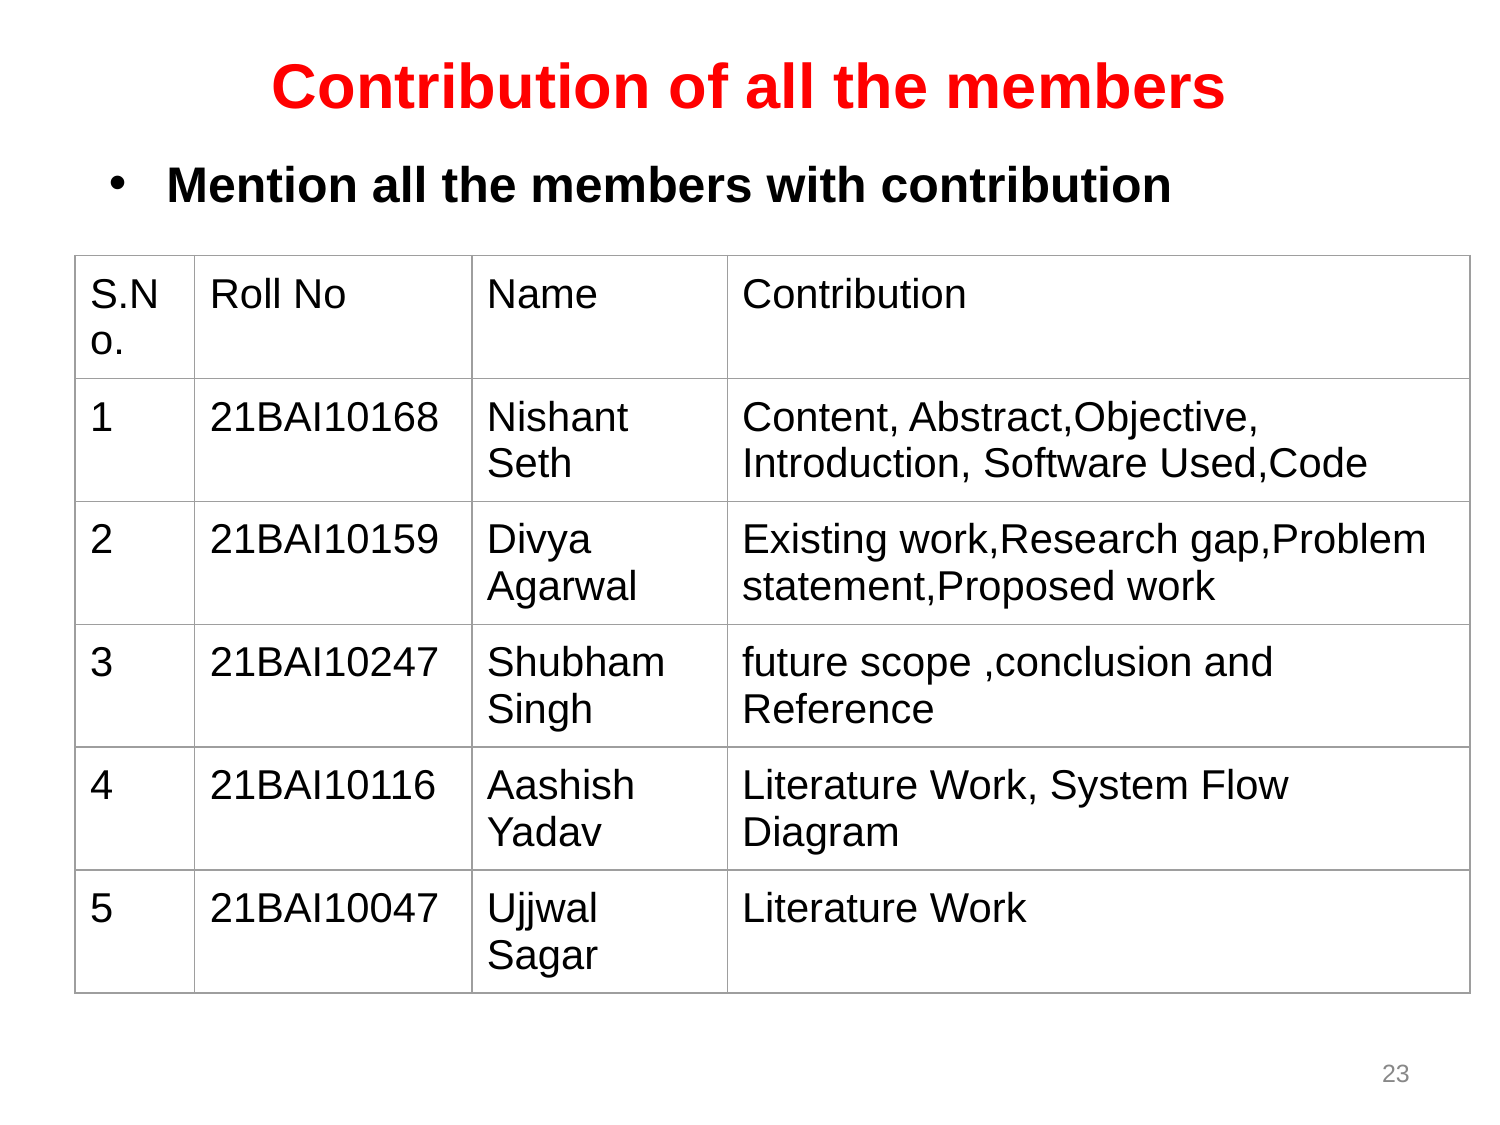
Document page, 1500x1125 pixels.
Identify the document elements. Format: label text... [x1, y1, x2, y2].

table_cell Existing work,Research gap,Problem statement,Proposed work [728, 502, 1469, 624]
table_cell Aashish Yadav [473, 748, 727, 869]
table_cell Ujjwal Sagar [473, 871, 727, 992]
table_cell Literature Work, System Flow Diagram [728, 748, 1469, 869]
table_cell 21BAI10247 [195, 625, 471, 746]
table_cell Content, Abstract,Objective, Introduction, Software Used,Code [728, 379, 1469, 501]
table_cell 1 [76, 379, 194, 501]
table_cell 2 [76, 502, 194, 624]
table_cell Nishant Seth [473, 379, 727, 501]
table_cell future scope ,conclusion and Reference [728, 625, 1469, 746]
table_cell Shubham Singh [473, 625, 727, 746]
table_cell 21BAI10116 [195, 748, 471, 869]
title Contribution of all the members [75, 37, 1425, 130]
table_cell 21BAI10168 [195, 379, 471, 501]
table_cell 4 [76, 748, 194, 869]
table_cell 3 [76, 625, 194, 746]
list Mention all the members with contribution [56, 144, 1444, 888]
table_cell 21BAI10159 [195, 502, 471, 624]
table_cell Literature Work [728, 871, 1469, 992]
table_header Contribution [728, 256, 1469, 378]
table_header Roll No [195, 256, 471, 378]
table_cell 5 [76, 871, 194, 992]
table_header Name [473, 256, 727, 378]
slide_number 23 [1074, 1042, 1425, 1103]
table_cell 21BAI10047 [195, 871, 471, 992]
table_header S.No. [76, 256, 194, 378]
table_cell Divya Agarwal [473, 502, 727, 624]
